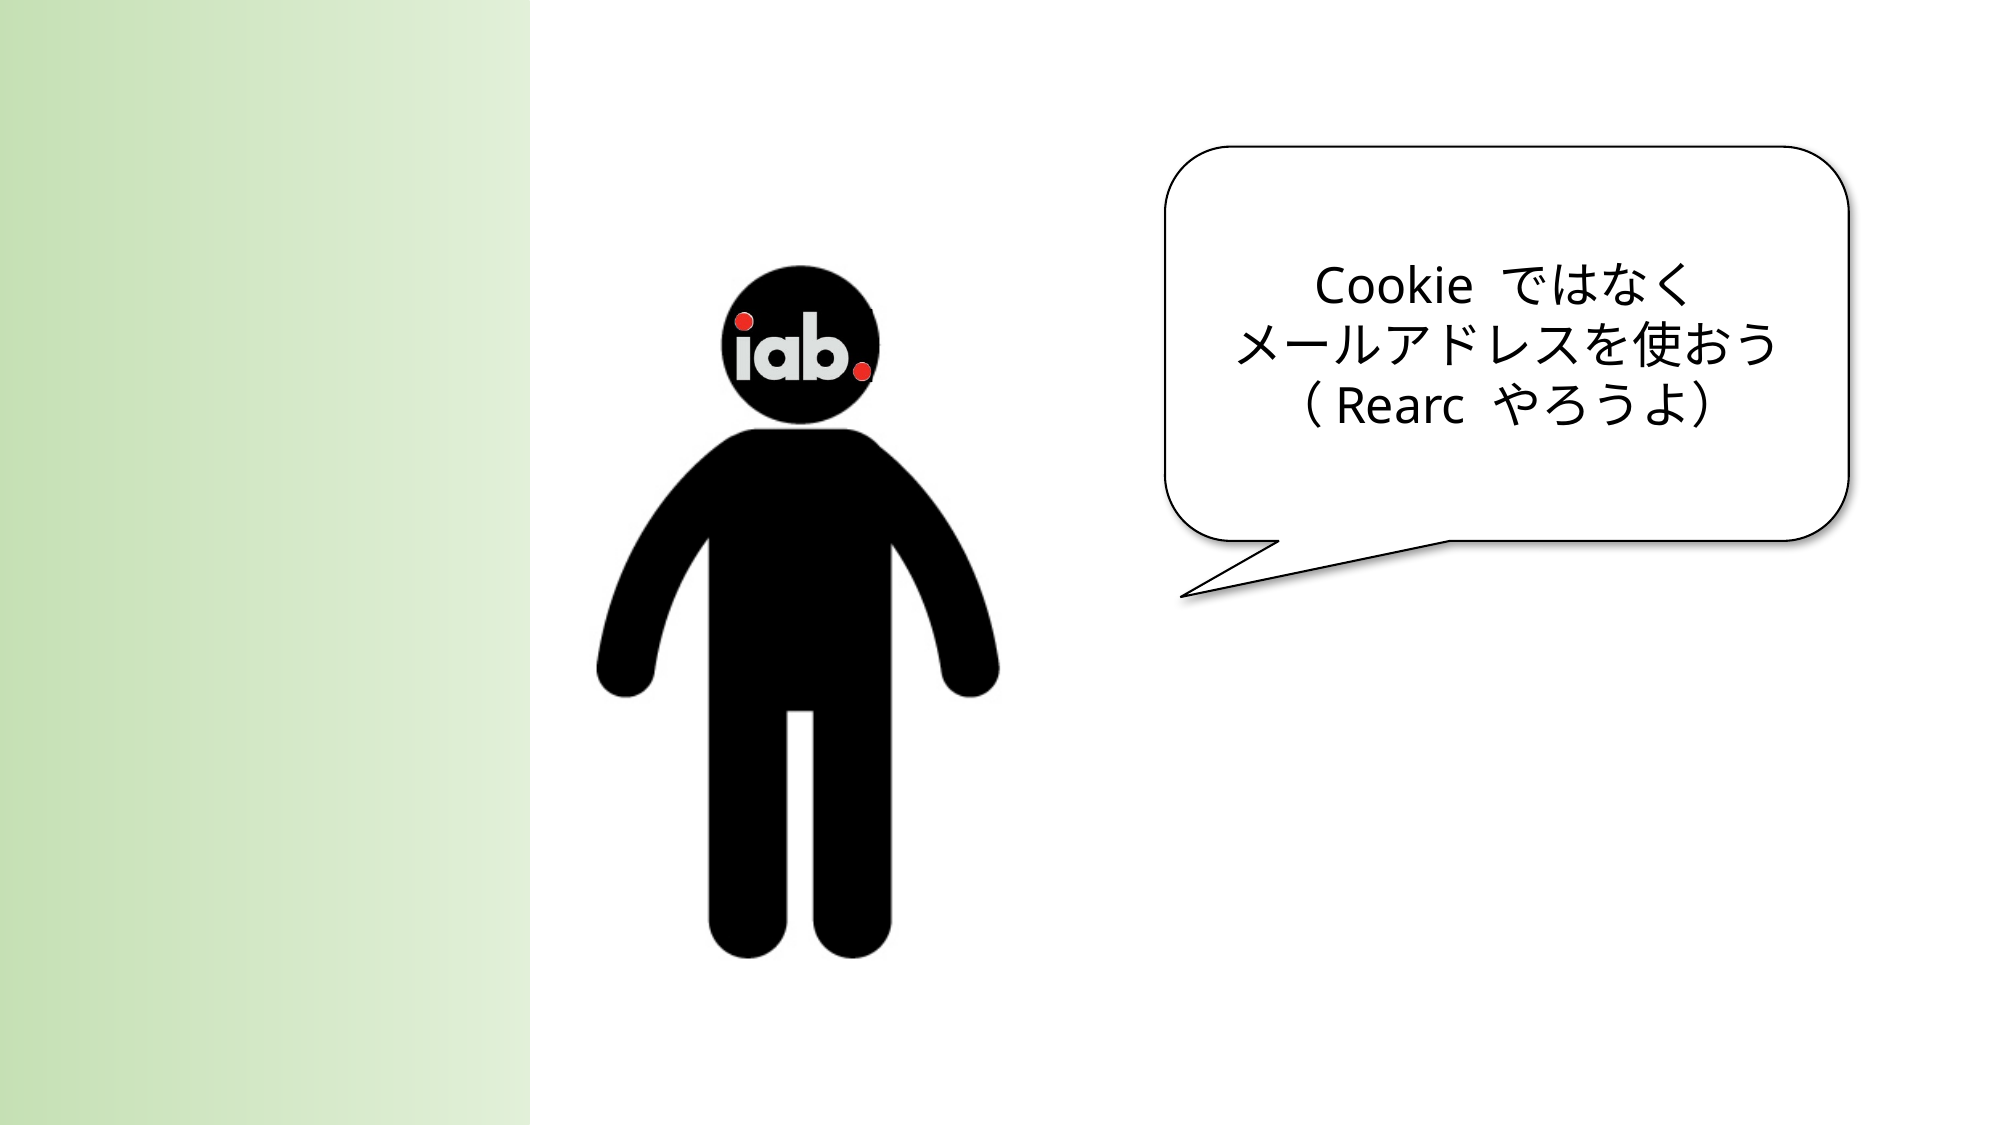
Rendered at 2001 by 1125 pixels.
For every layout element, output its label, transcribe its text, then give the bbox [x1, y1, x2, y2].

text_box [0, 0, 531, 1125]
text_box Cookie ではなく メールアドレスを使おう （Rearc やろうよ） [1323, 246, 1797, 442]
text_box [295, 227, 1323, 999]
text_box [1164, 145, 1850, 569]
